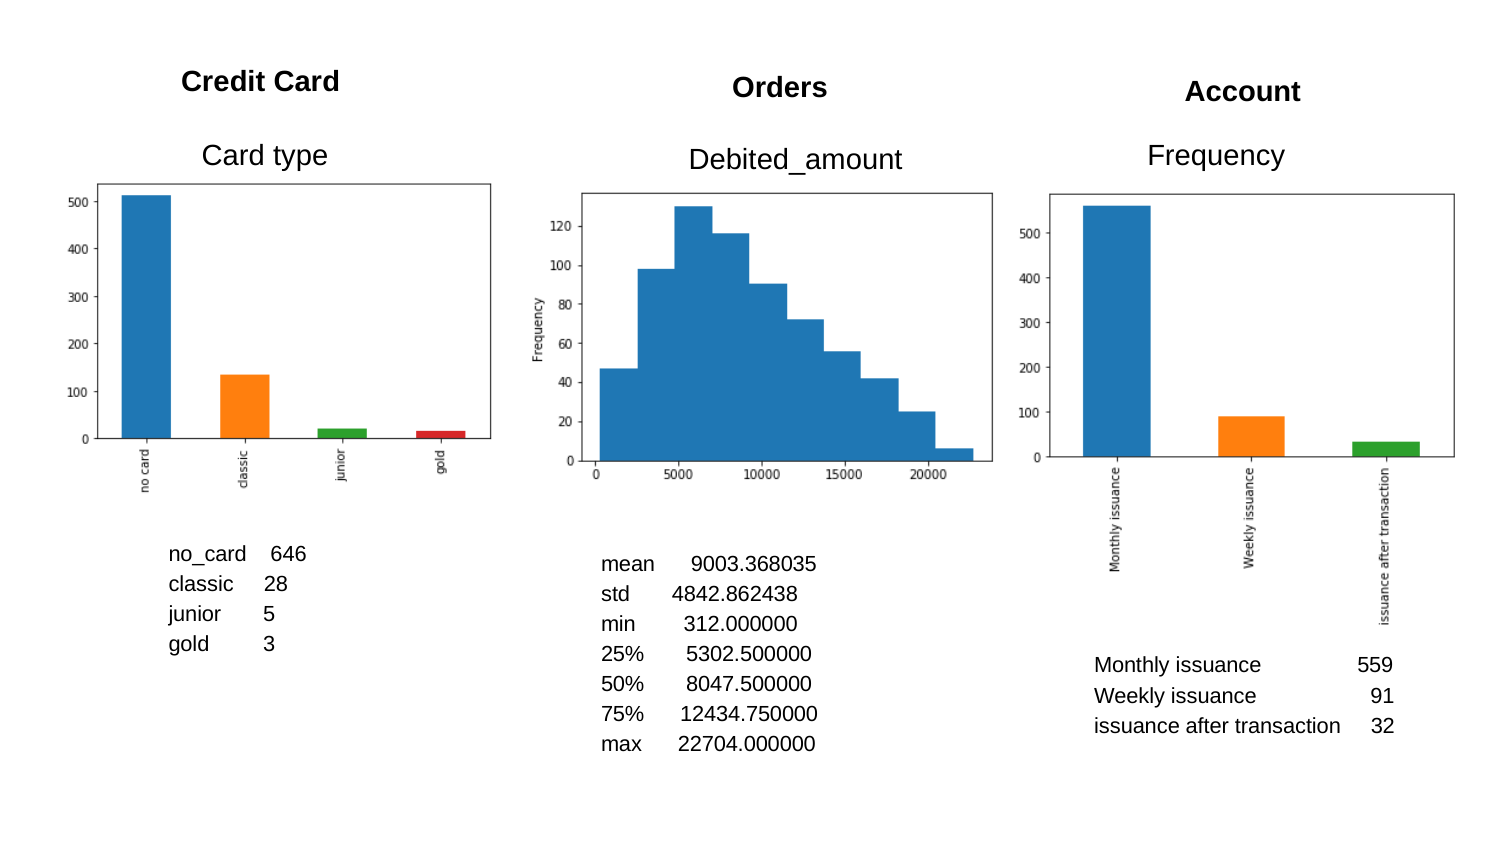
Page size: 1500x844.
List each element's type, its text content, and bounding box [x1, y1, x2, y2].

text_box Orders [717, 53, 942, 112]
text_box Credit Card [166, 47, 380, 118]
text_box Frequency [1132, 121, 1407, 177]
text_box Account [1169, 57, 1370, 108]
text_box mean 9003.368035 std 4842.862438 min 312.000000 25% 5302.500000 50% 8047.500000 75% 12434.750000 max 22704.000000 [586, 530, 942, 726]
picture [42, 173, 504, 500]
text_box Monthly issuance 559 Weekly issuance 91 issuance after transaction 32 [1079, 640, 1460, 815]
text_box Card type [186, 121, 378, 171]
text_box no_card 646 classic 28 junior 5 gold 3 [153, 520, 392, 704]
text_box Debited_amount [673, 125, 934, 175]
picture [518, 178, 1491, 633]
